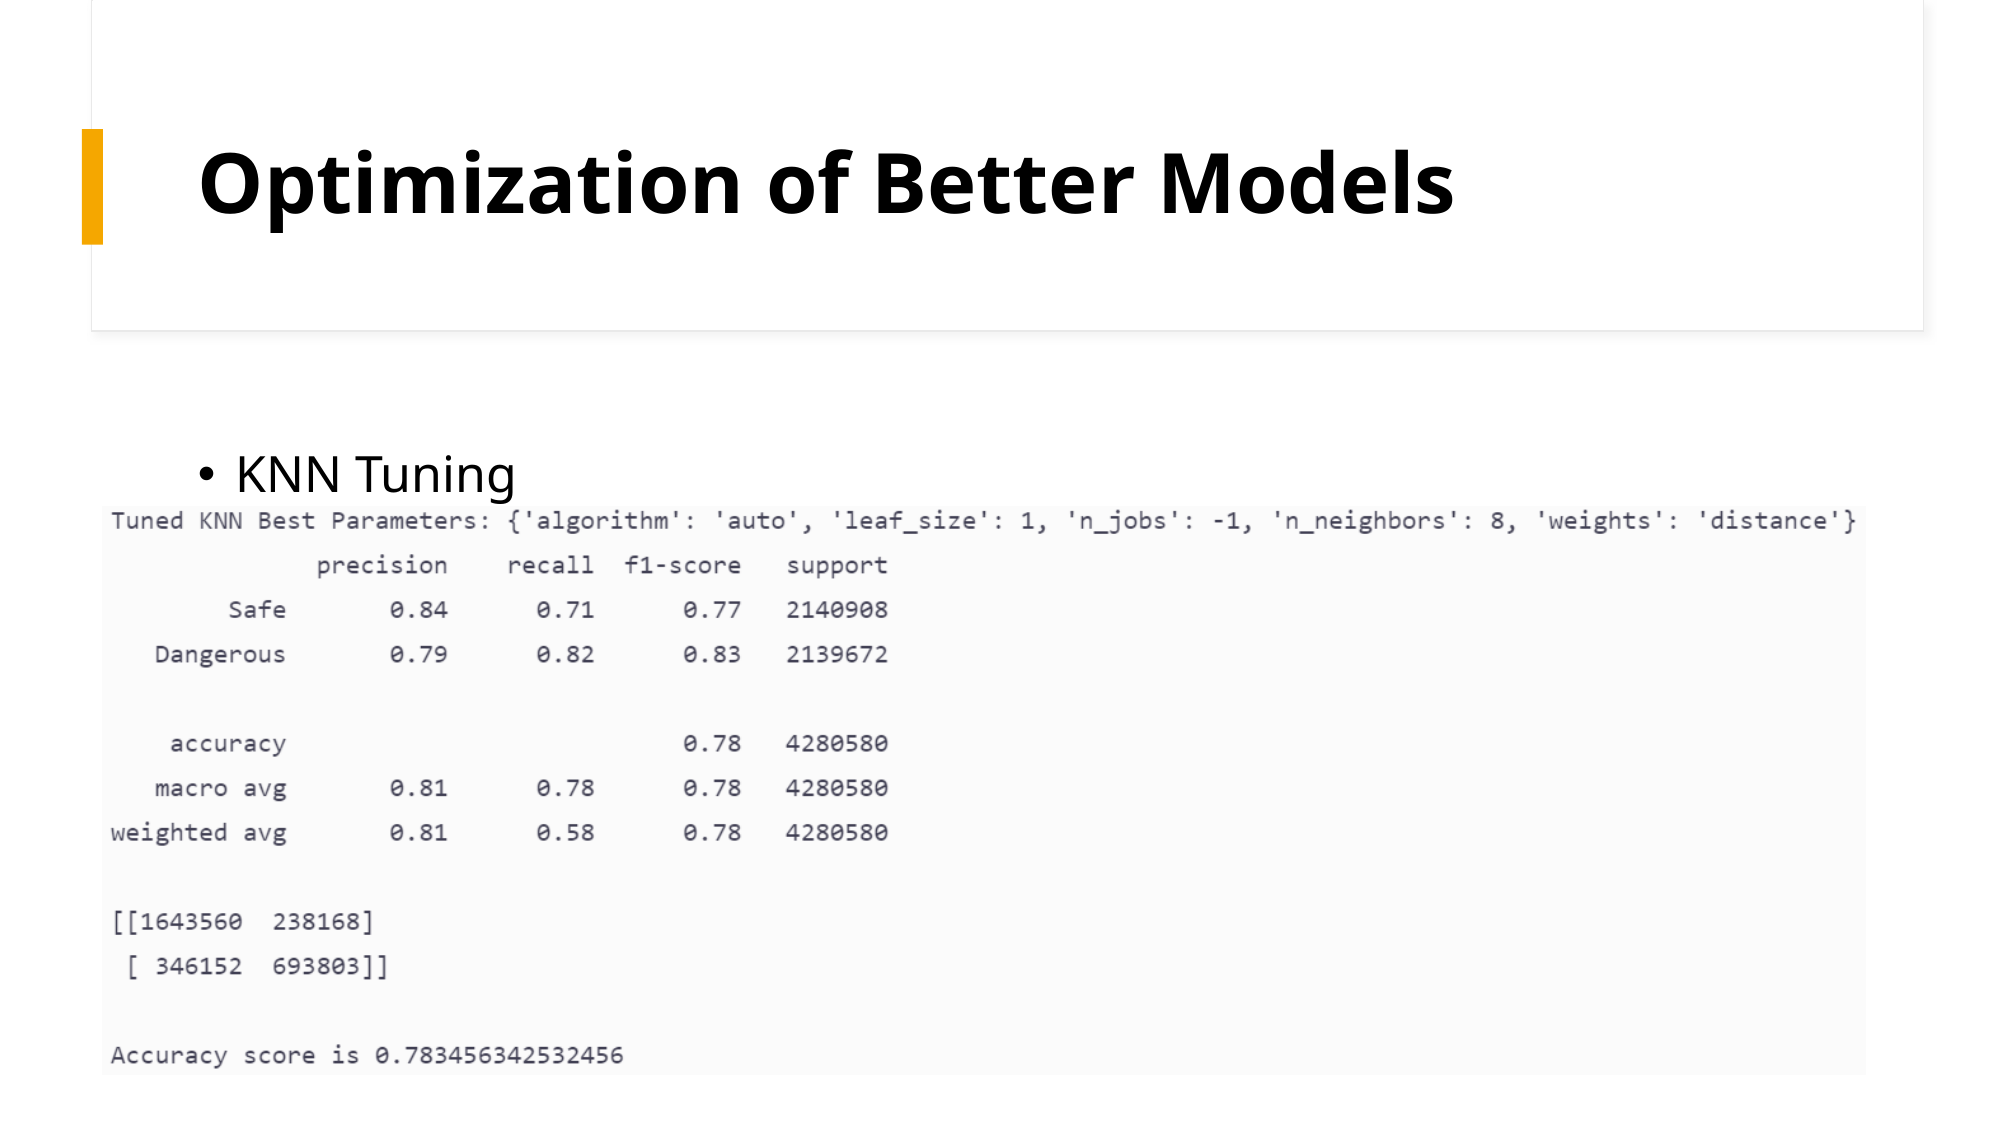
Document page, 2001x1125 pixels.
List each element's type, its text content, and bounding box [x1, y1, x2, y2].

picture [102, 506, 1866, 1075]
title Optimization of Better Models [183, 90, 1851, 284]
list KNN Tuning [183, 375, 1851, 506]
